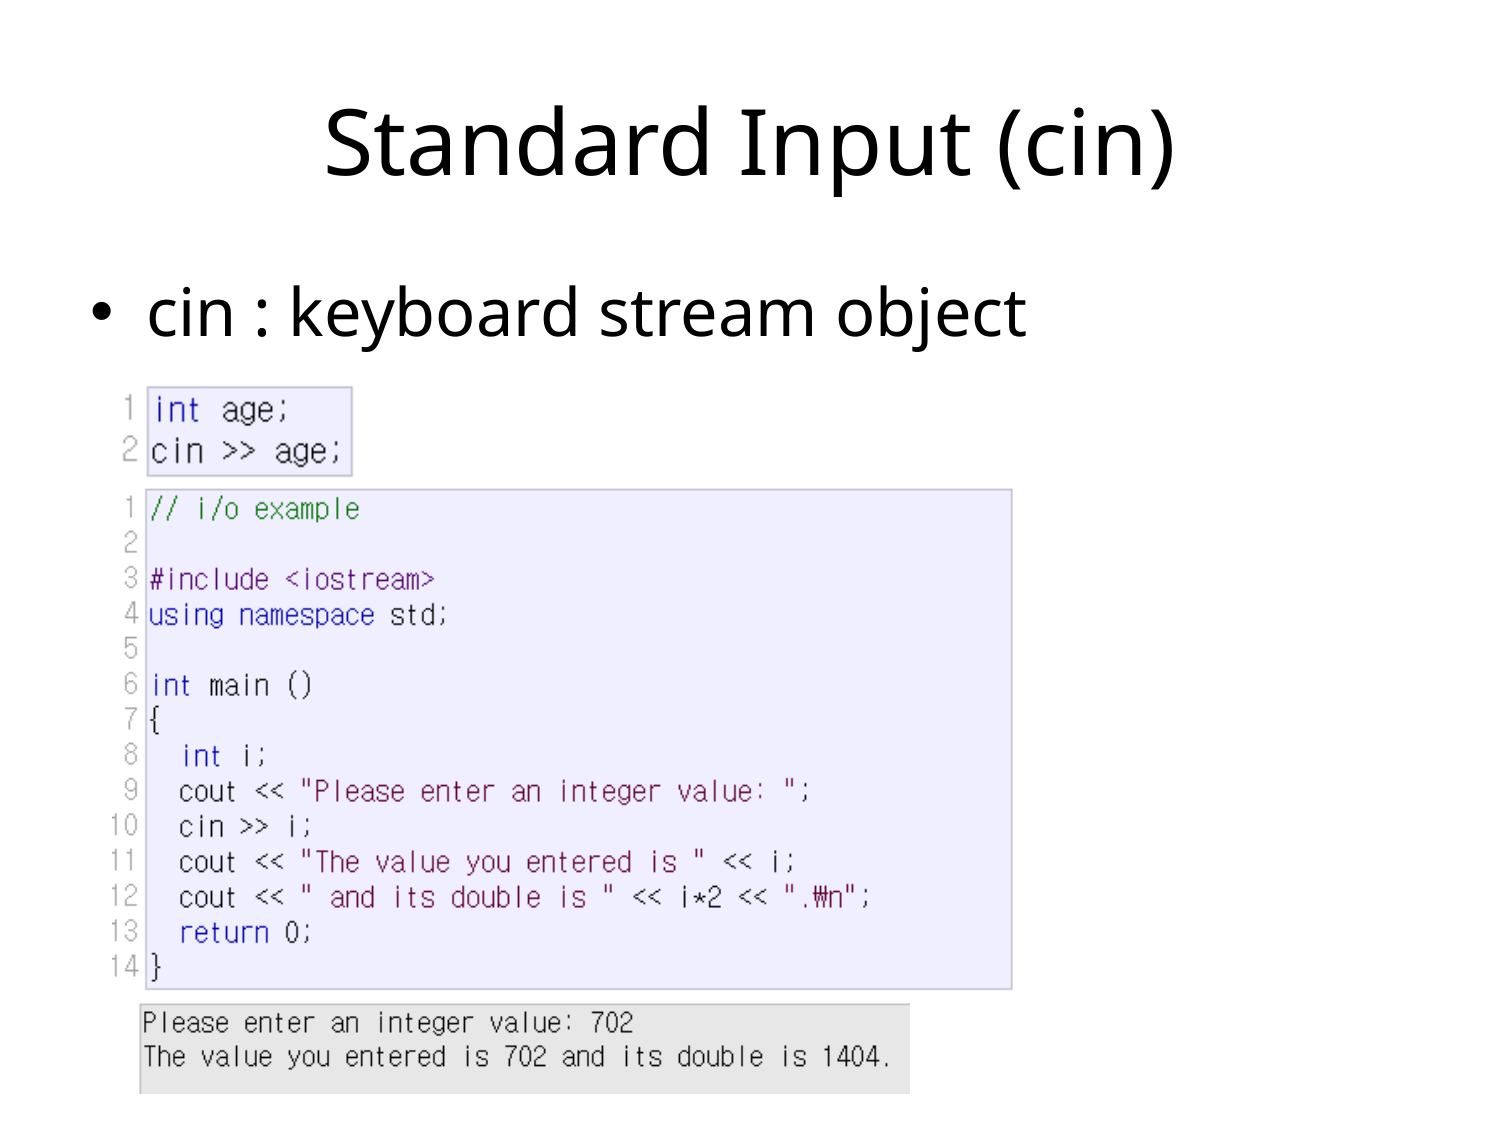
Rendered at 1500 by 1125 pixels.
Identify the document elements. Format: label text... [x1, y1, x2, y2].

list cin : keyboard stream object [75, 262, 1425, 1005]
picture [135, 999, 910, 1095]
title Standard Input (cin) [75, 45, 1425, 233]
picture [111, 373, 1019, 997]
